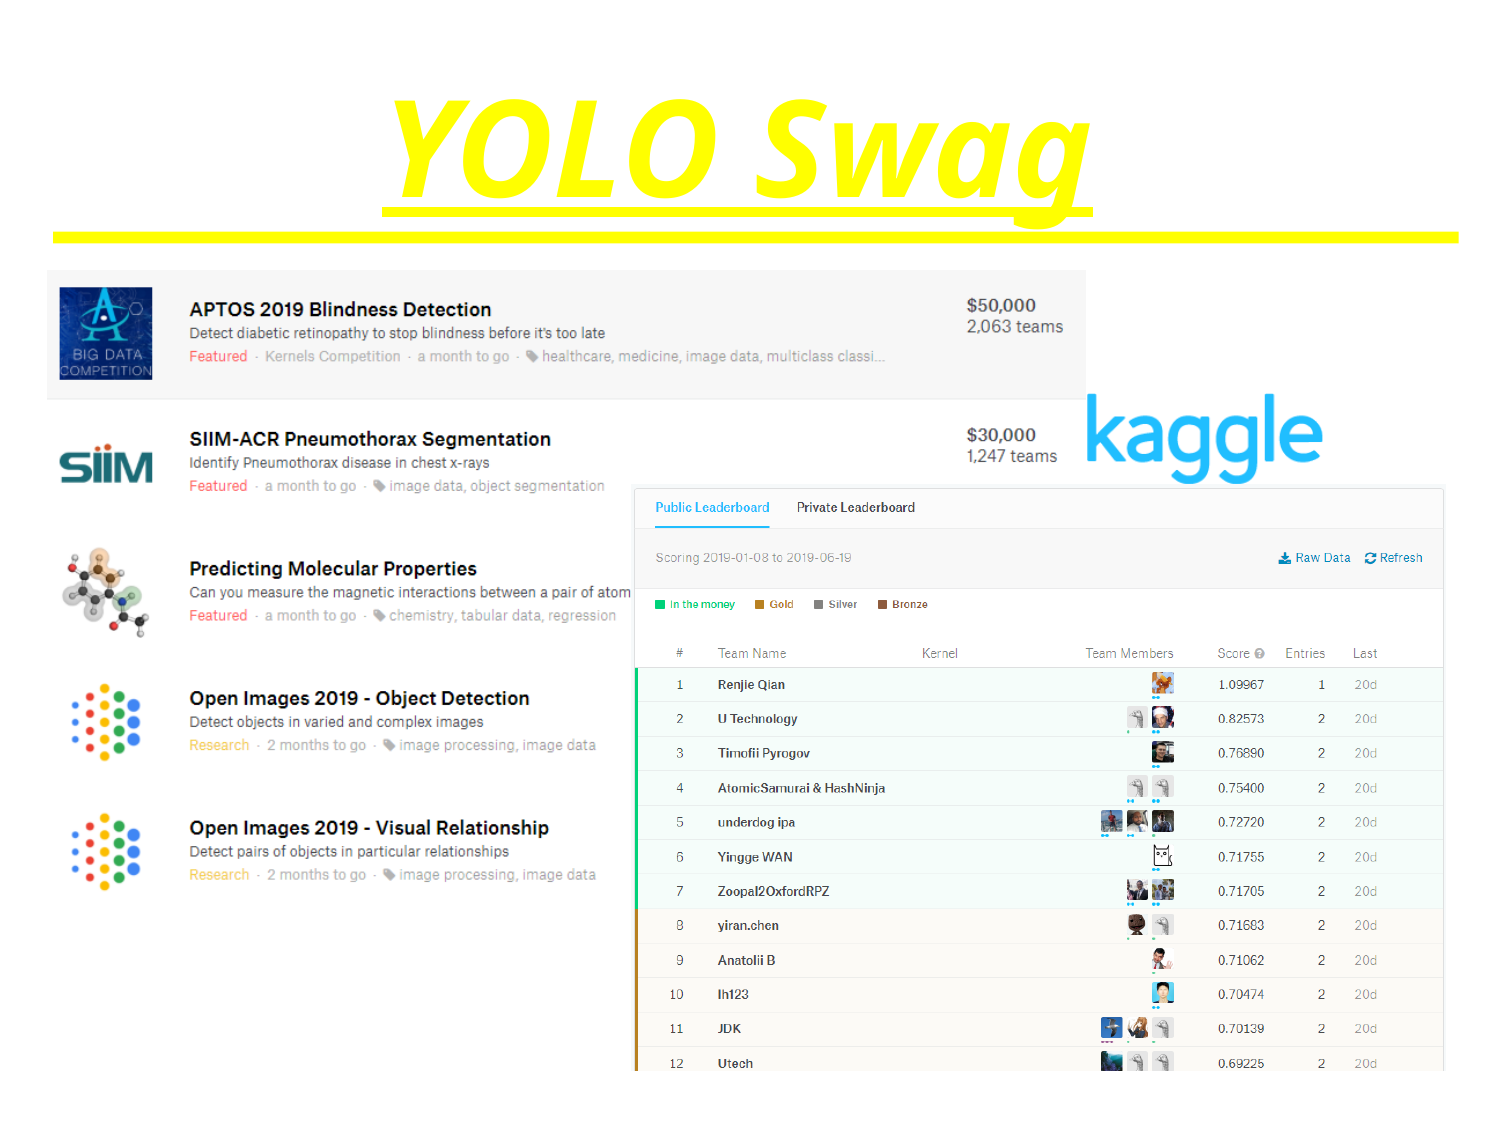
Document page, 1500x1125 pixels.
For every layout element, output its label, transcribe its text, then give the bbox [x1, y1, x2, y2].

picture [47, 270, 1446, 1071]
text_box YOLO Swag [100, 54, 1376, 232]
text_box [51, 230, 1461, 246]
